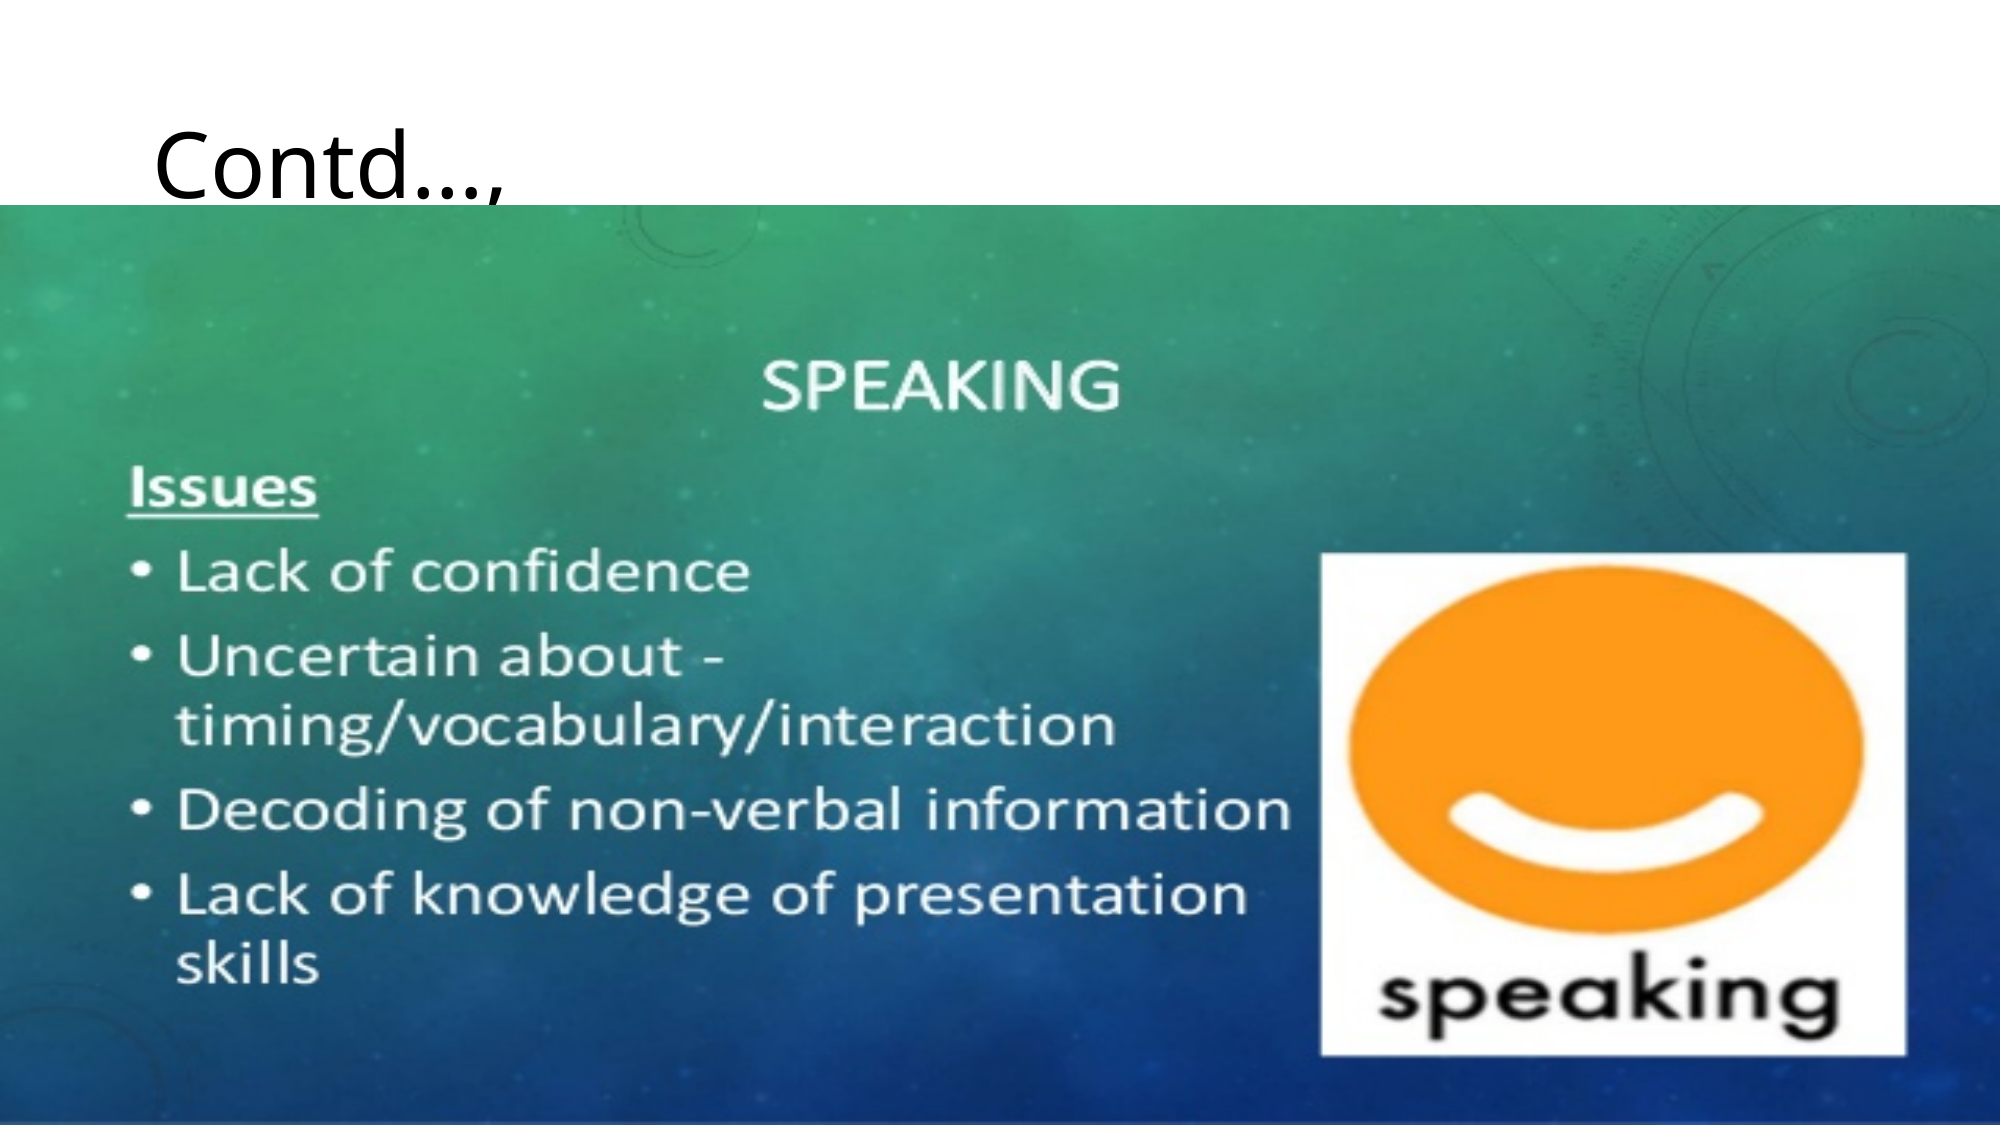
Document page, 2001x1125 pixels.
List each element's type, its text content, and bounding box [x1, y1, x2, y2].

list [0, 205, 2000, 1125]
title Contd…, [137, 59, 1863, 205]
